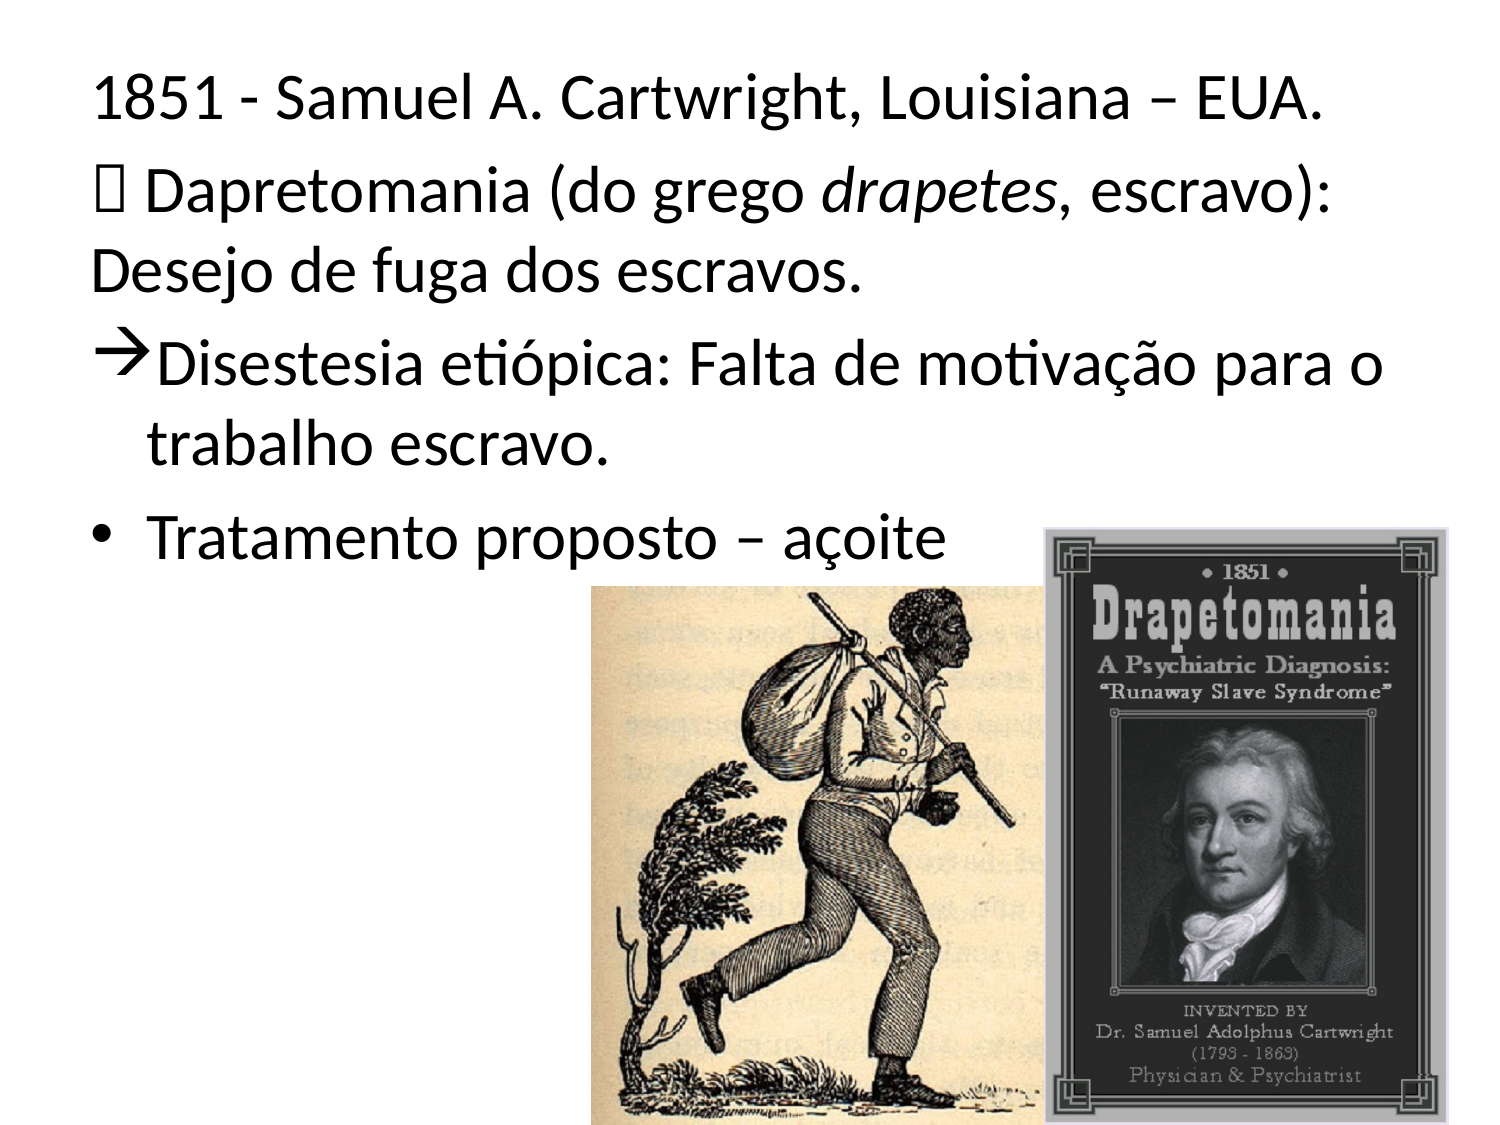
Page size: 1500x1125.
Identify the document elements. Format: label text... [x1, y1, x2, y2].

picture [590, 526, 1449, 1125]
list 1851 - Samuel A. Cartwright, Louisiana – EUA.  Dapretomania (do grego drapetes, escravo): Desejo de fuga dos escravos. Disestesia etiópica: Falta de motivação para o trabalho escravo. Tratamento proposto – açoite [75, 45, 1500, 956]
